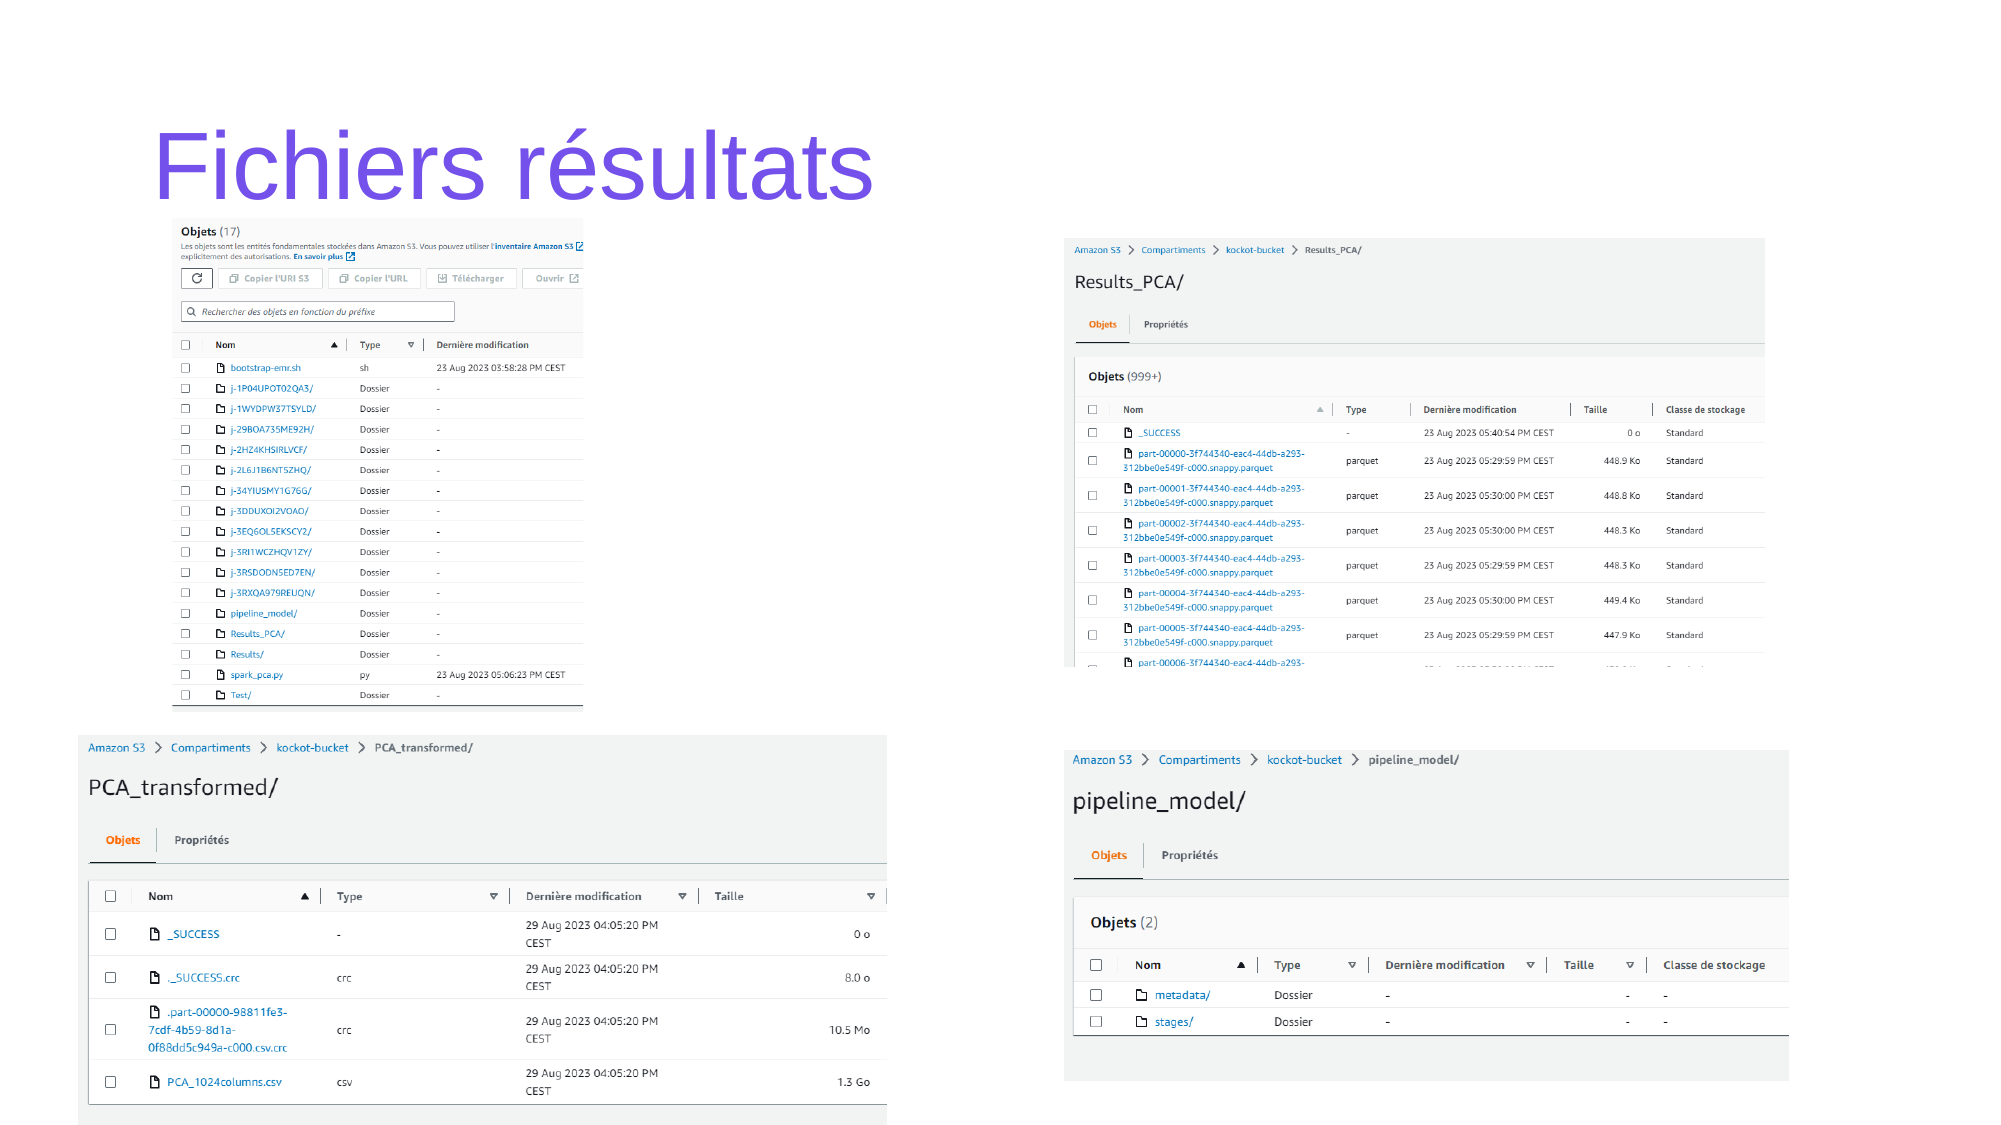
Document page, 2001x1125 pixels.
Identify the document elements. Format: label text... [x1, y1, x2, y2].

picture [78, 735, 887, 1125]
title Fichiers résultats [137, 59, 1863, 278]
picture [172, 218, 584, 712]
picture [1064, 238, 1765, 667]
picture [1064, 750, 1789, 1081]
